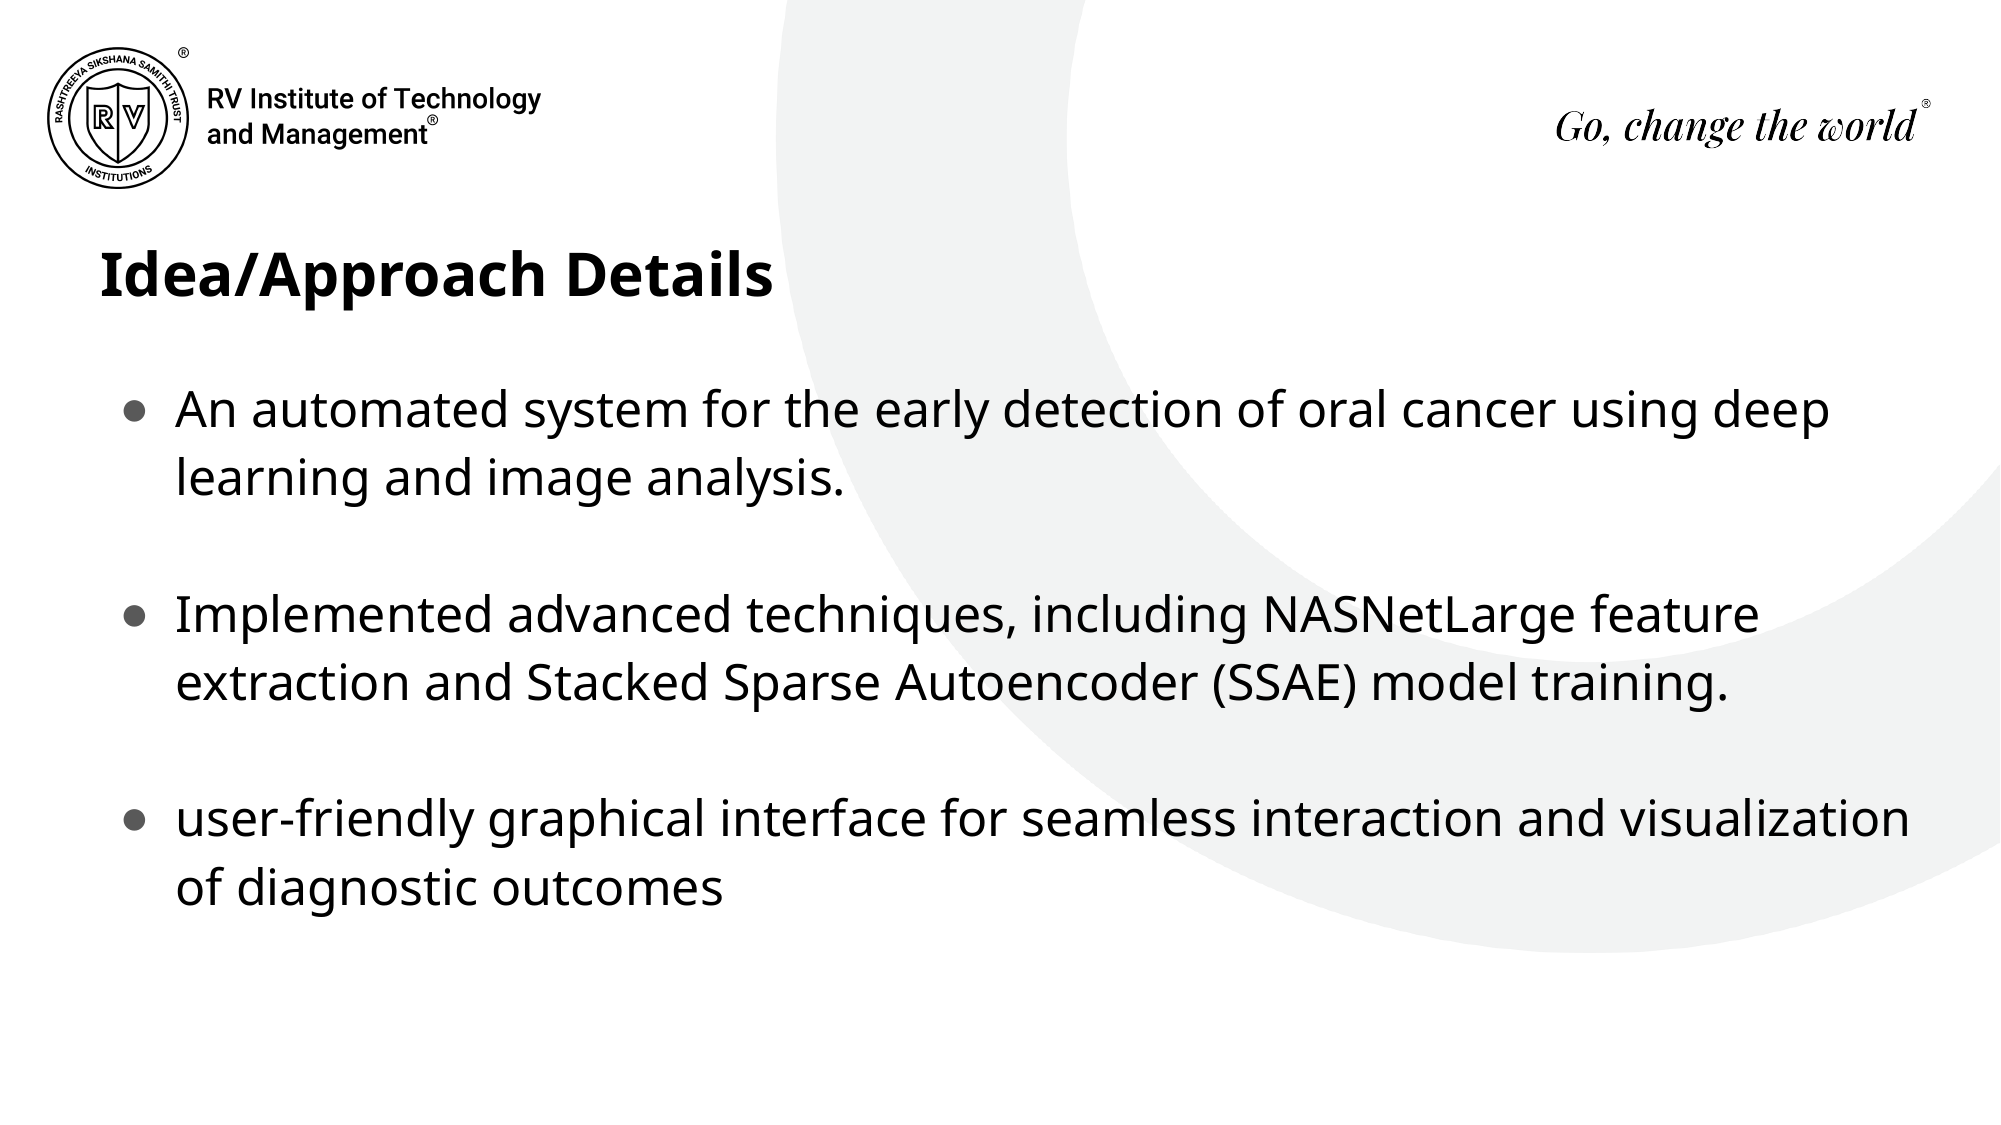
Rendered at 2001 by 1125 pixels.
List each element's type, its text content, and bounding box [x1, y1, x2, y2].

picture [0, 0, 2001, 1125]
title Idea/Approach Details [85, 204, 1950, 330]
list An automated system for the early detection of oral cancer using deep learning and image analysis. Implemented advanced techniques, including NASNetLarge feature extraction and Stacked Sparse Autoencoder (SSAE) model training. user-friendly graphical interface for seamless interaction and visualization of diagnostic outcomes [85, 358, 1950, 1106]
